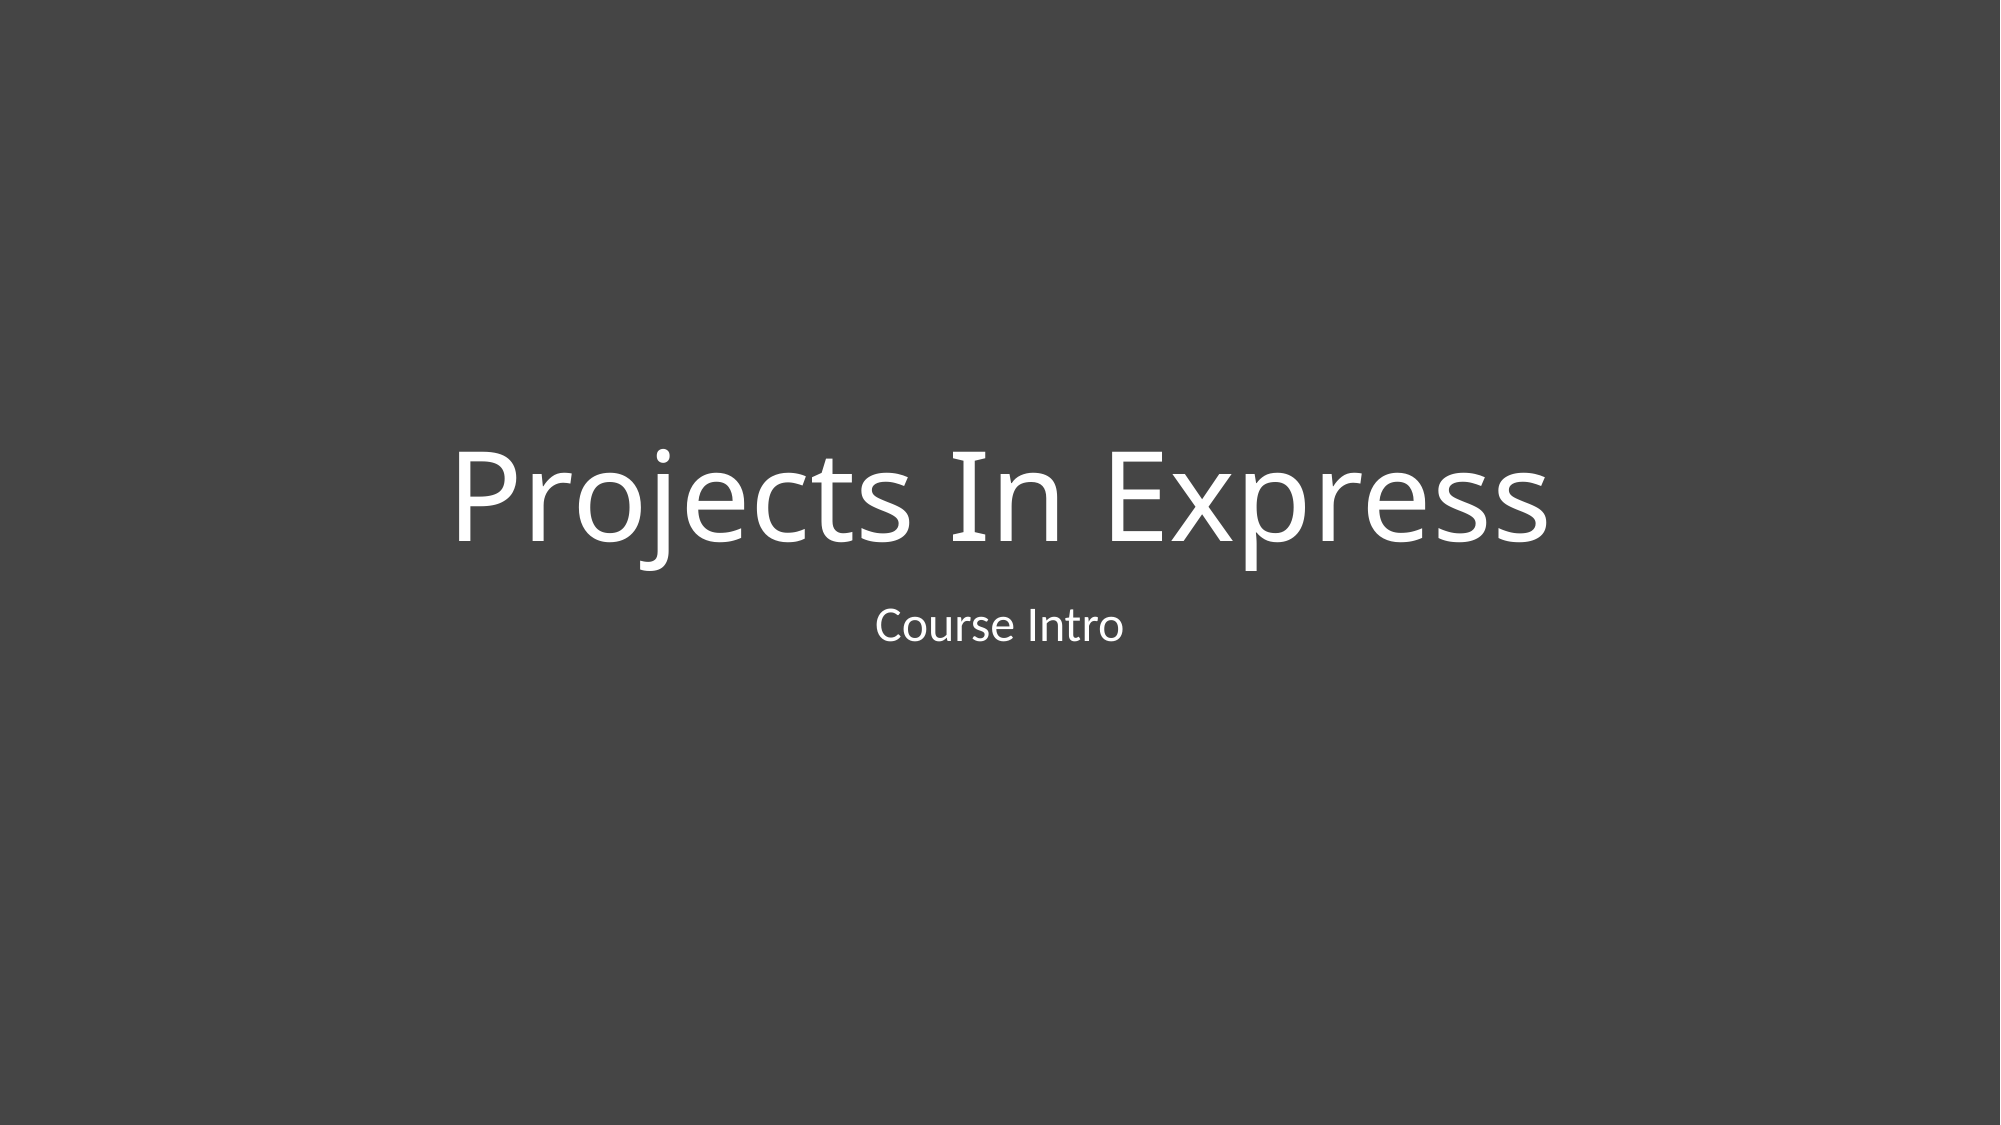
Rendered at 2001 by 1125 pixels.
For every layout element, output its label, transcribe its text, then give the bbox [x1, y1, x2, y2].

subtitle Course Intro [249, 590, 1750, 863]
title Projects In Express [249, 184, 1750, 576]
